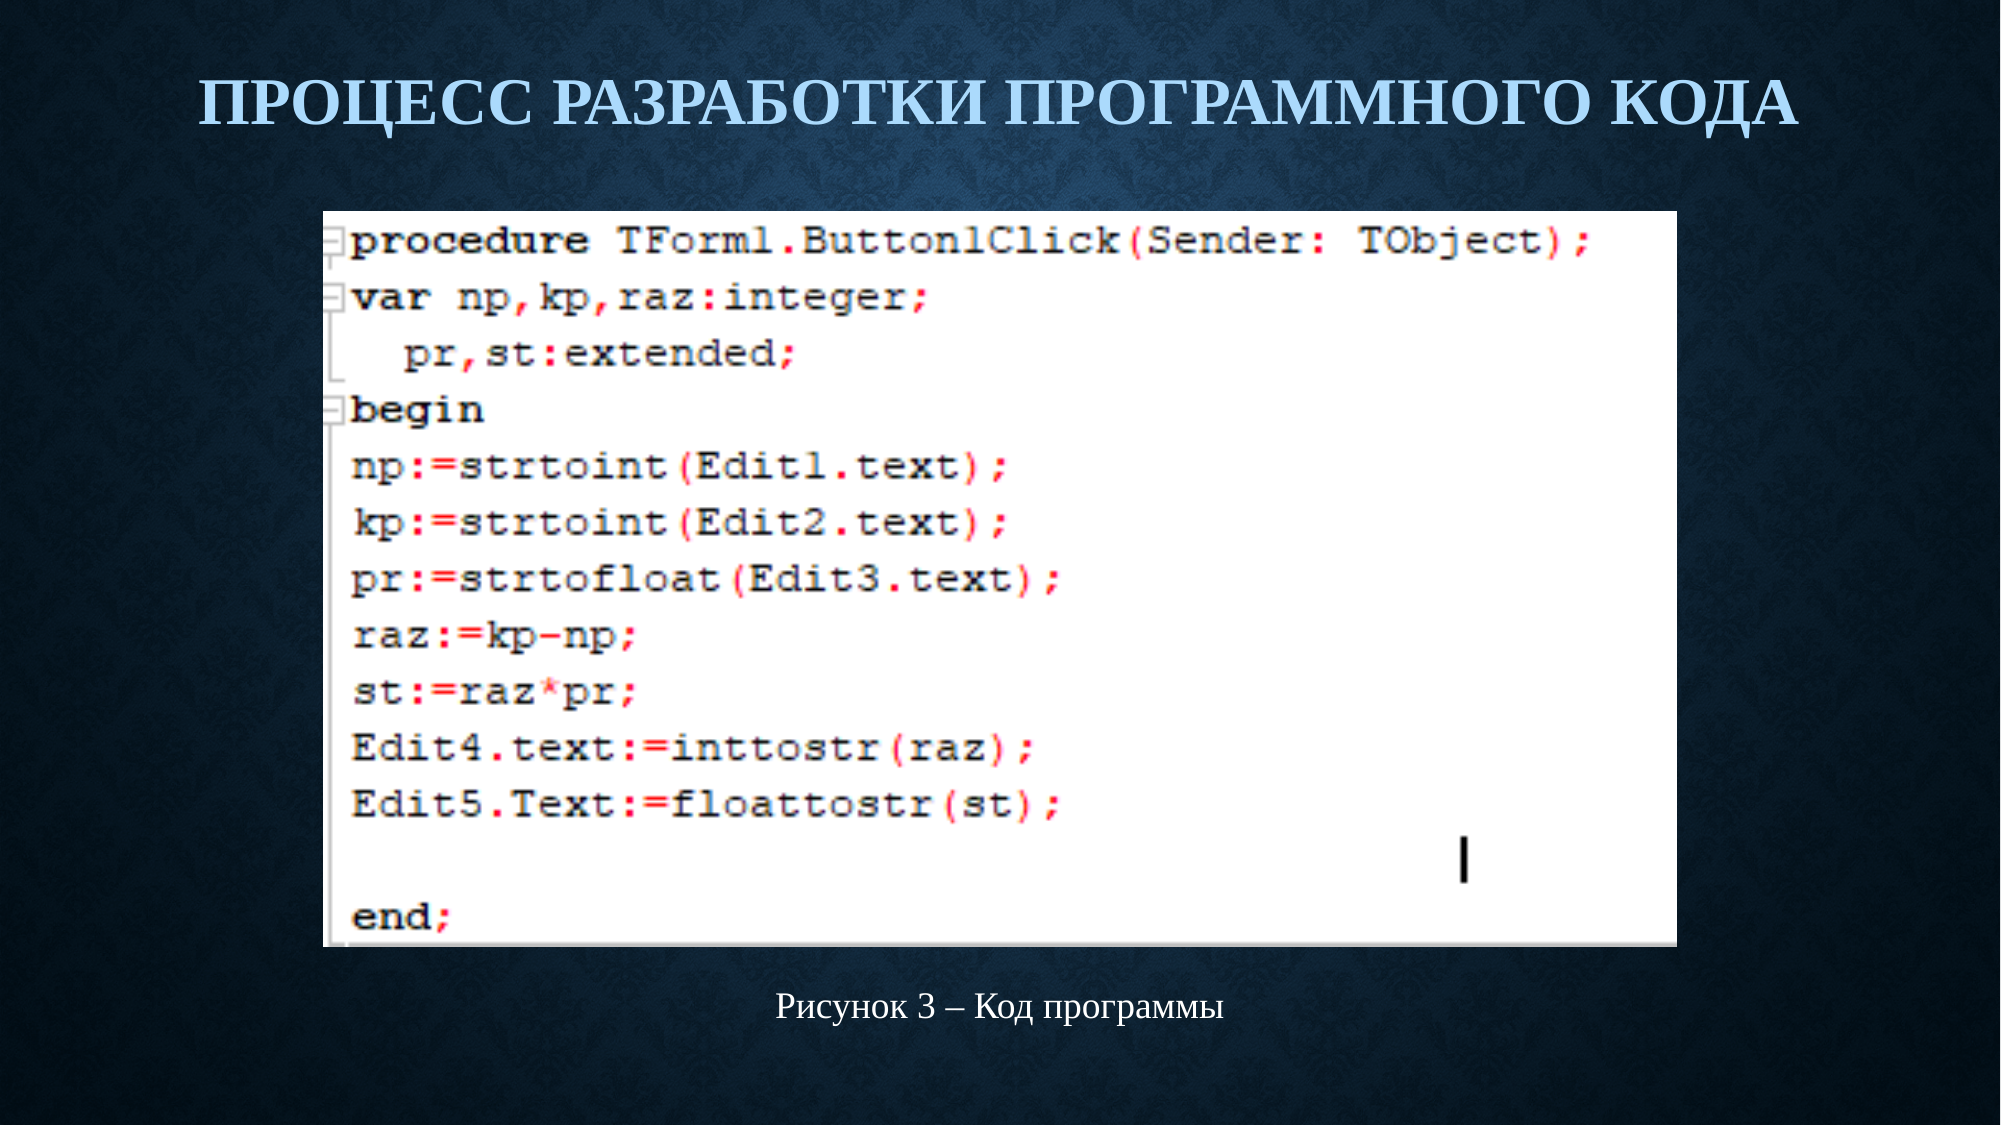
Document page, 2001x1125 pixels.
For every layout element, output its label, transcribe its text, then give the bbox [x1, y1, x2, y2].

title ПРОЦЕСС РАЗРАБОТКИ ПРОГРАММНОГО КОДА [137, 0, 1863, 212]
picture [322, 211, 1678, 948]
text_box Рисунок 3 – Код программы [598, 973, 1402, 1079]
